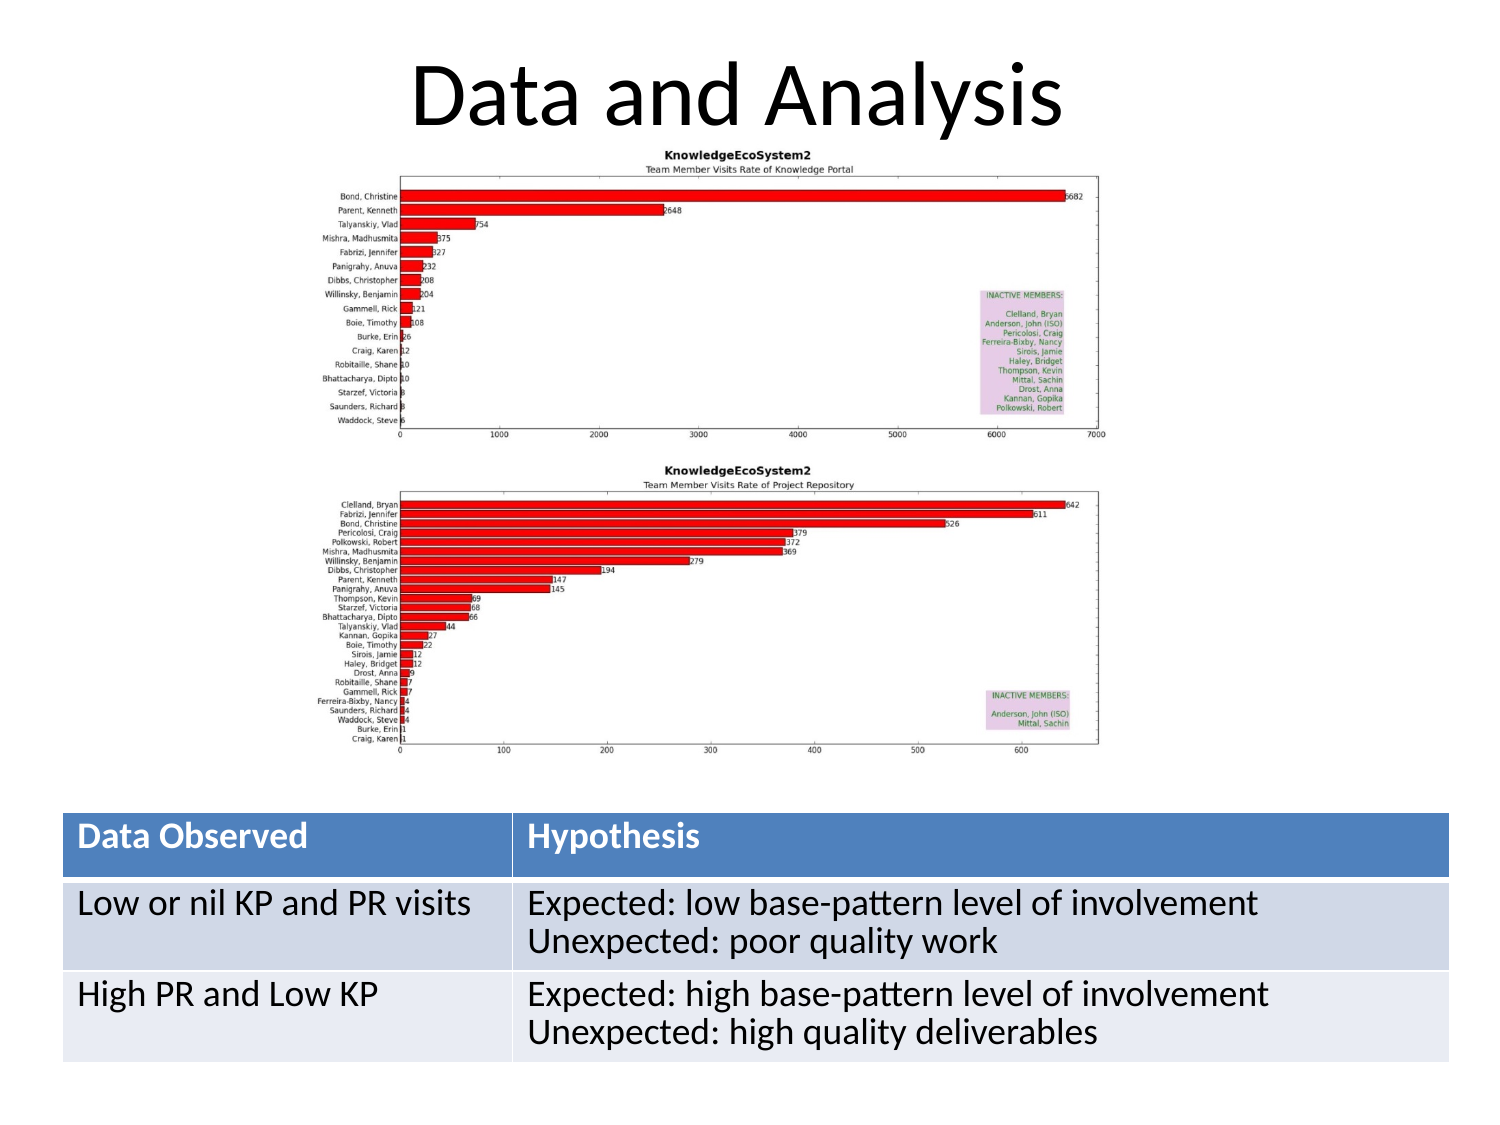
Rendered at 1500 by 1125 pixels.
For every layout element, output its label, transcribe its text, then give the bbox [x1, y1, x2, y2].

title Data and Analysis [62, 0, 1413, 183]
table_cell Low or nil KP and PR visits [63, 883, 512, 970]
table_cell Expected: high base-pattern level of involvement Unexpected: high quality deliverables [513, 972, 1449, 1062]
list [287, 144, 1188, 776]
table_cell High PR and Low KP [63, 972, 512, 1062]
table_cell Expected: low base-pattern level of involvement Unexpected: poor quality work [513, 883, 1449, 970]
table_header Data Observed [63, 813, 512, 877]
table_header Hypothesis [513, 813, 1449, 877]
